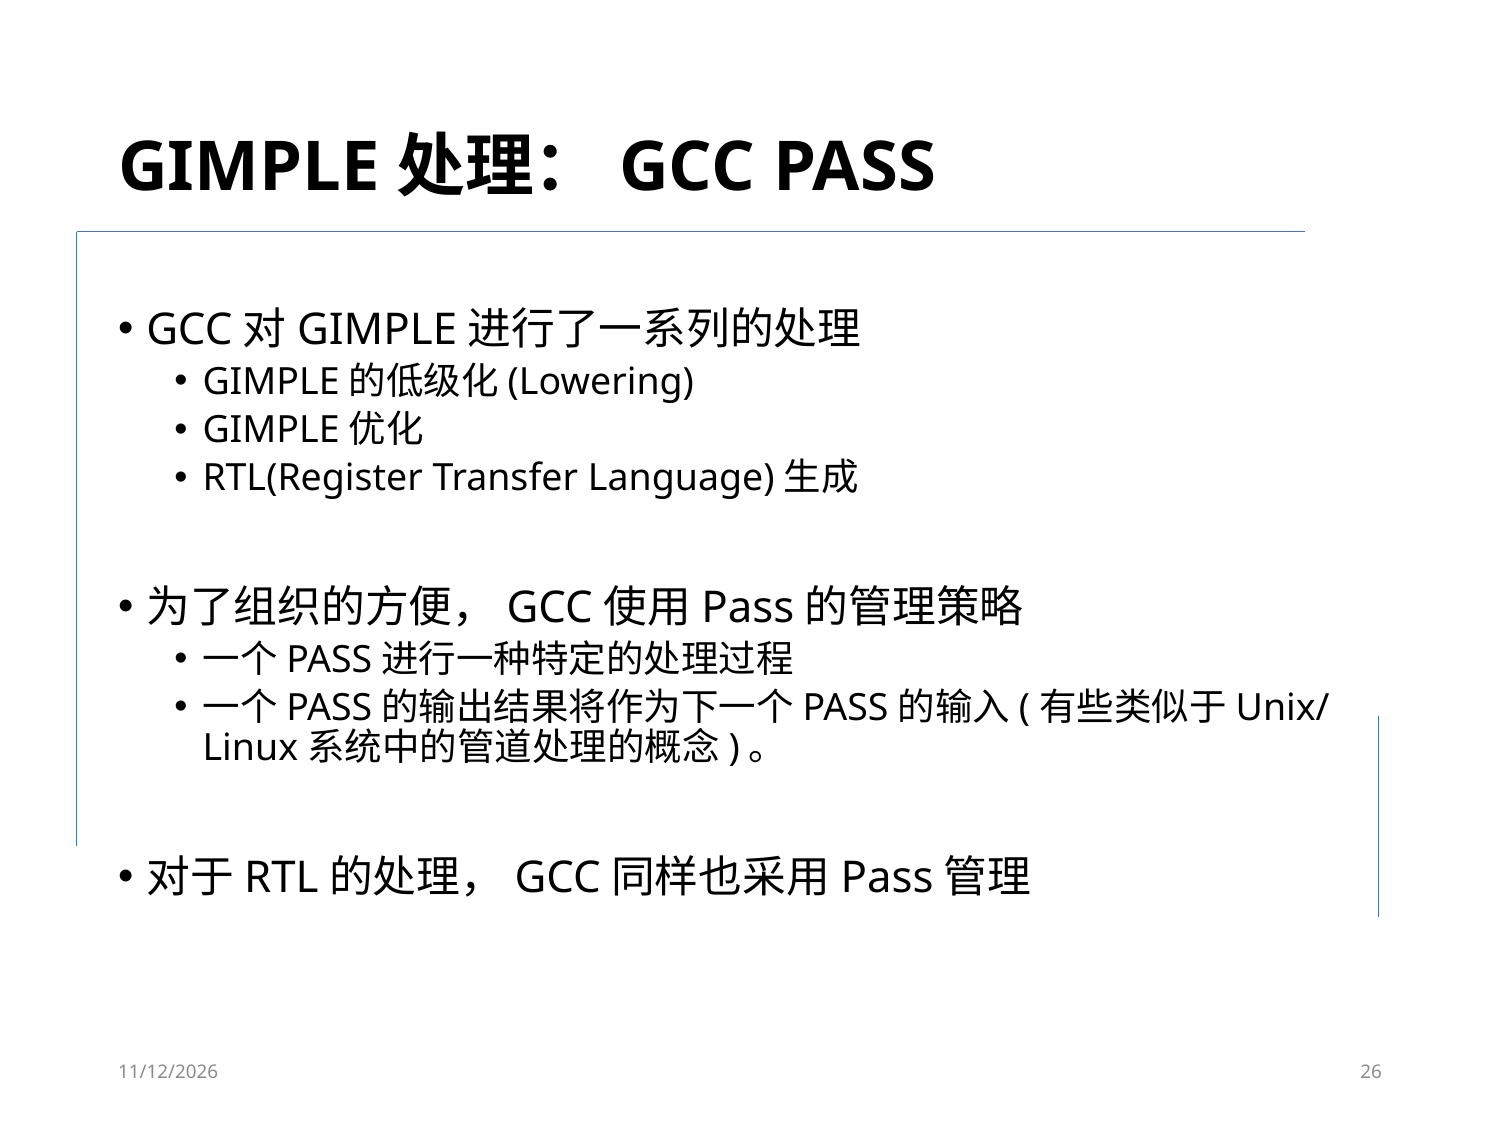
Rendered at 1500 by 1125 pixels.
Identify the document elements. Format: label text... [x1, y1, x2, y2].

list GCC对GIMPLE进行了一系列的处理 GIMPLE的低级化(Lowering) GIMPLE优化 RTL(Register Transfer Language)生成 为了组织的方便，GCC使用Pass的管理策略 一个PASS进行一种特定的处理过程 一个PASS的输出结果将作为下一个PASS的输入(有些类似于Unix/Linux系统中的管道处理的概念)。 对于RTL的处理，GCC同样也采用Pass管理 [103, 299, 1397, 1014]
title GIMPLE处理：GCC PASS [103, 59, 1397, 278]
slide_number 26 [1059, 1042, 1397, 1103]
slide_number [103, 1042, 441, 1103]
